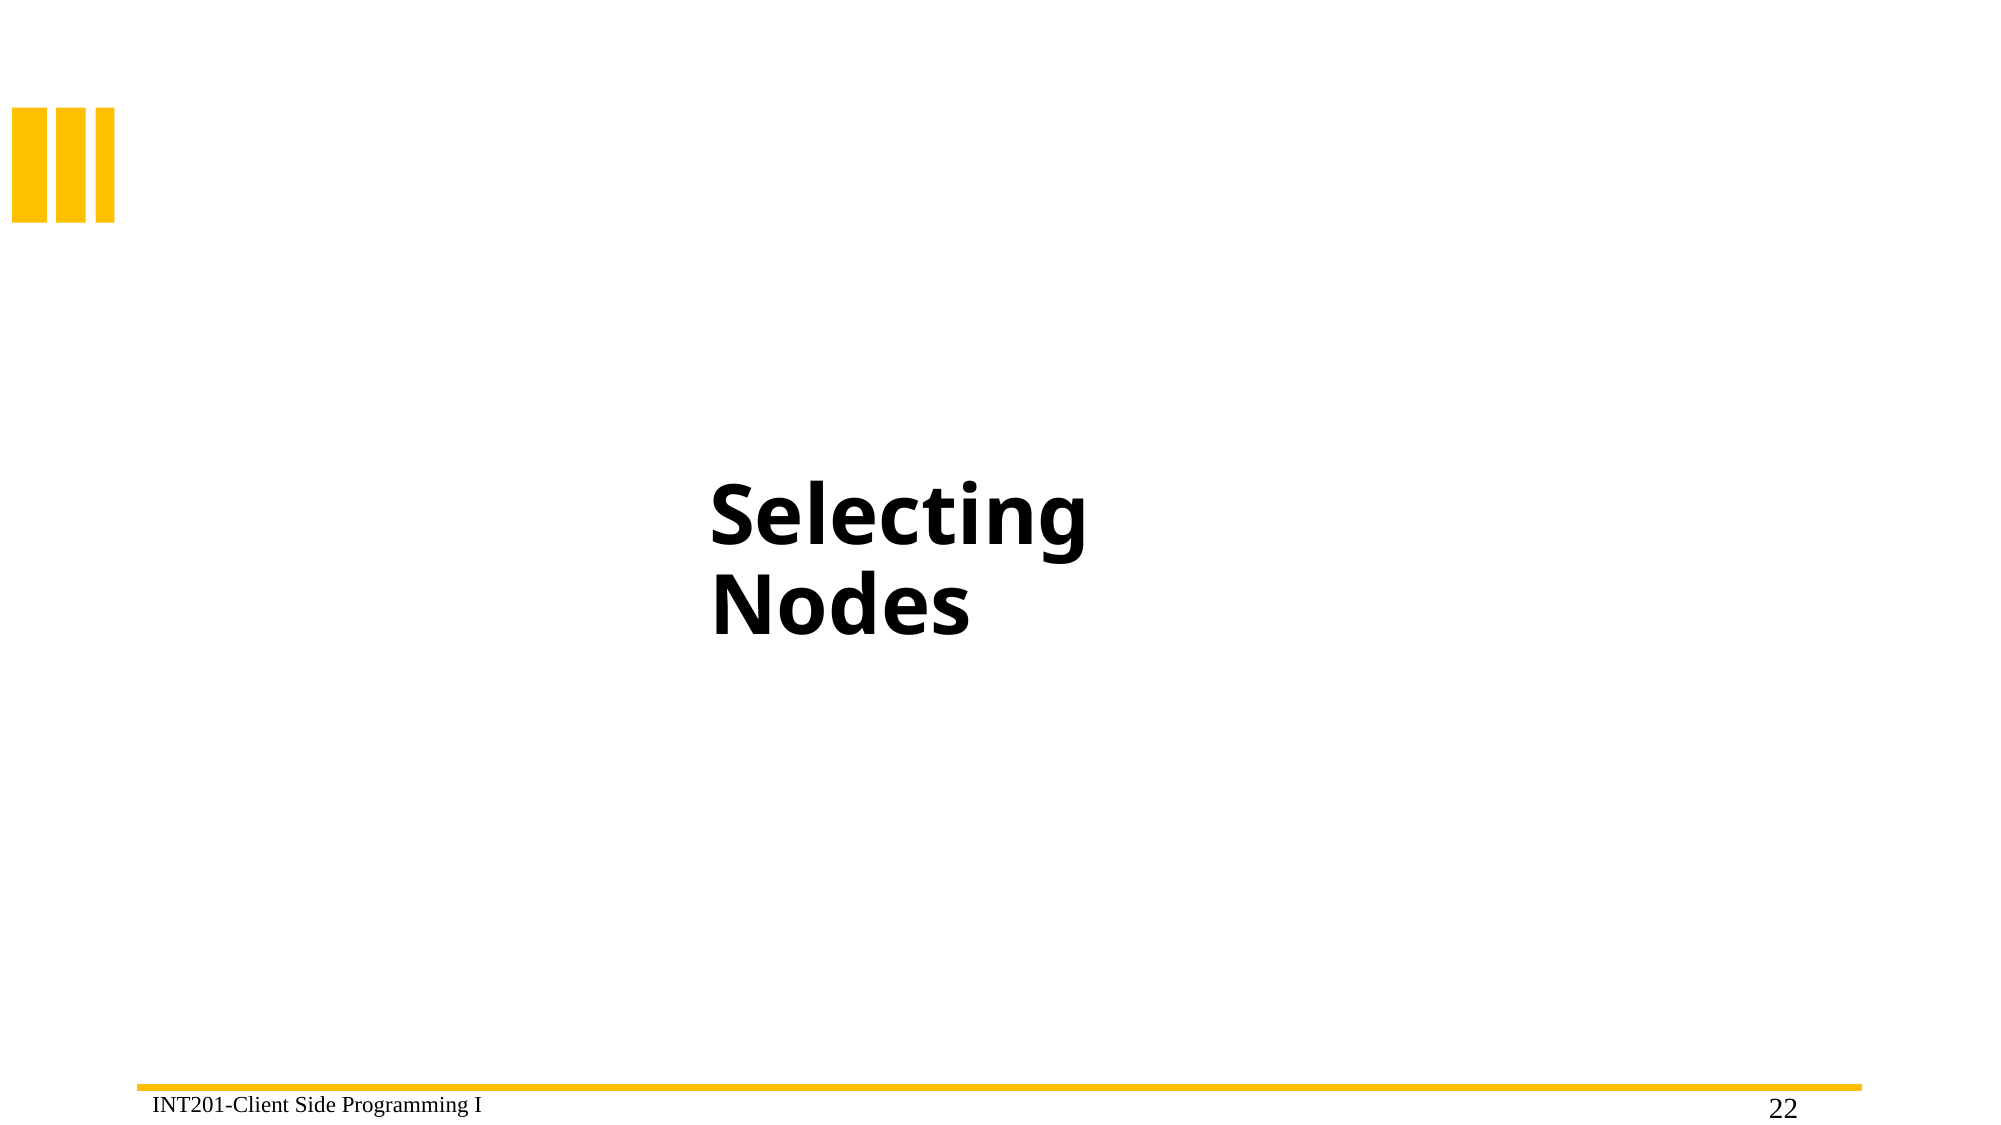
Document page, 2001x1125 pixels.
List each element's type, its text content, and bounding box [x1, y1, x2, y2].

title Selecting Nodes [694, 453, 1343, 672]
